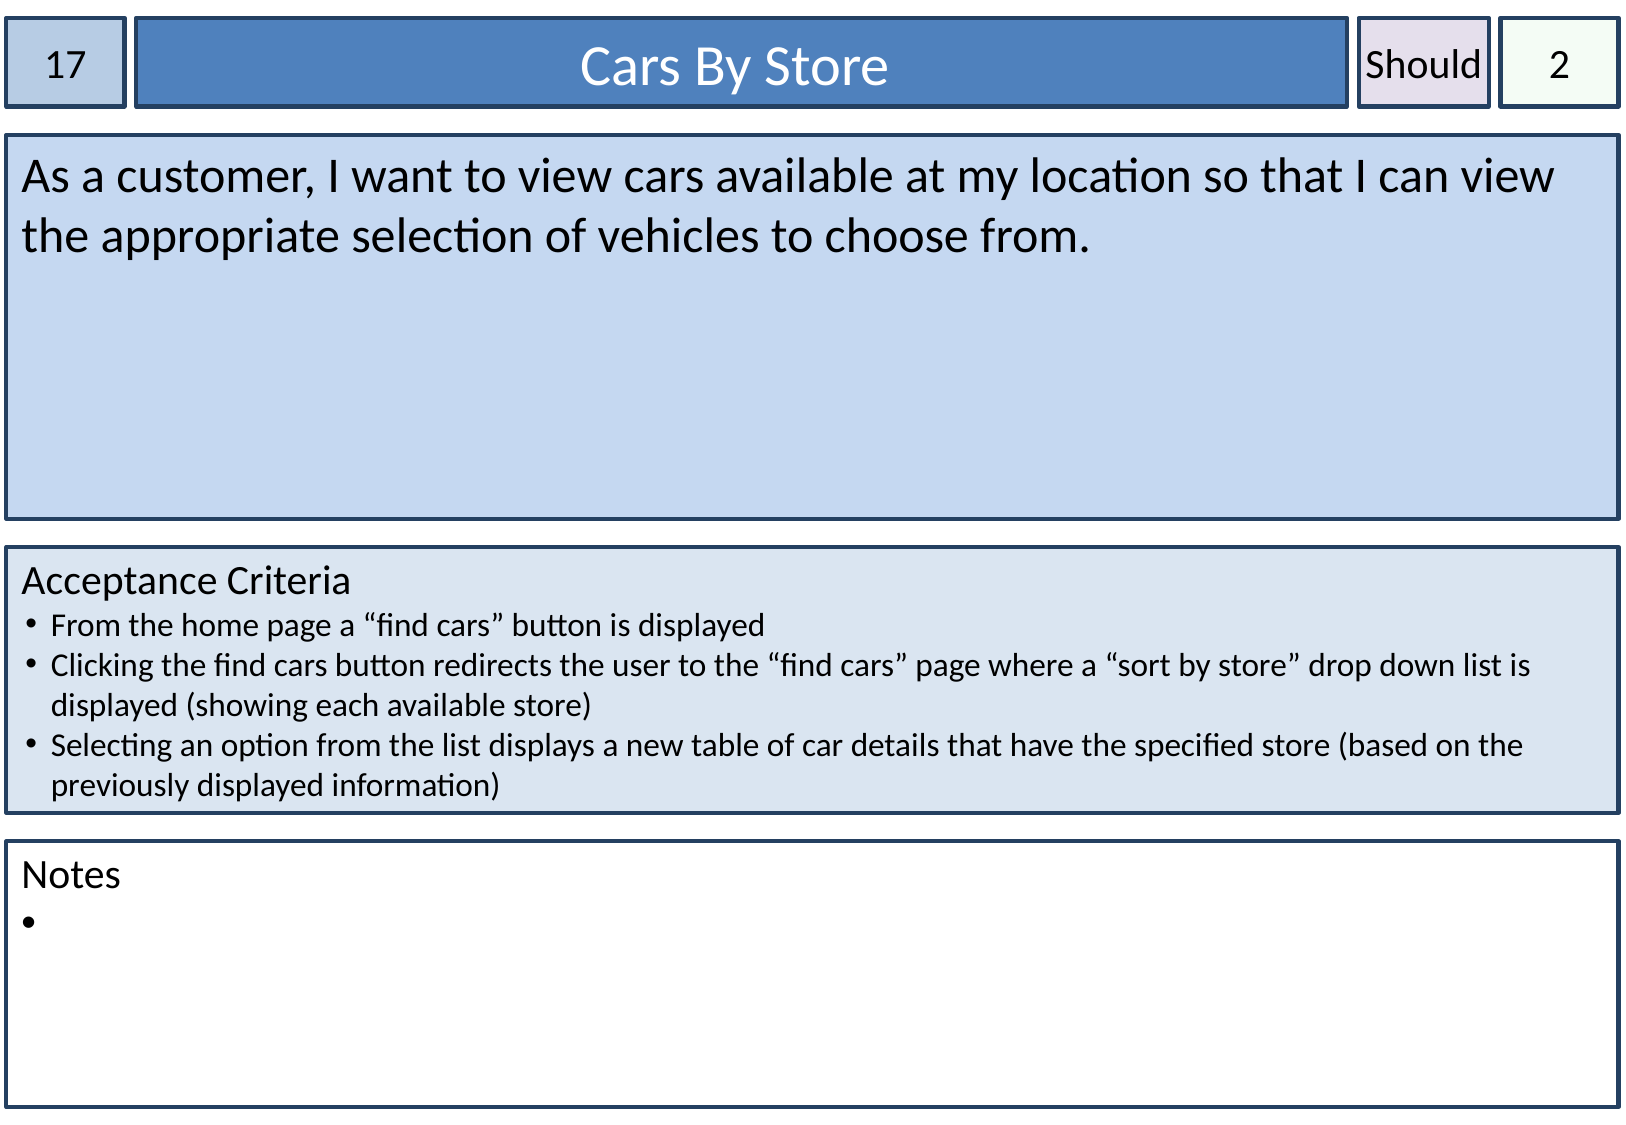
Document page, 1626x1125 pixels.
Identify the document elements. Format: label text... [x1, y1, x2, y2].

text_box Notes [6, 841, 1619, 1107]
text_box Cars By Store [136, 17, 1347, 107]
text_box Acceptance Criteria From the home page a “find cars” button is displayed Clicking the find cars button redirects the user to the “find cars” page where a “sort by store” drop down list is displayed (showing each available store) Selecting an option from the list displays a new table of car details that have the specified store (based on the previously displayed information) [6, 547, 1619, 813]
text_box As a customer, I want to view cars available at my location so that I can view the appropriate selection of vehicles to choose from. [6, 134, 1619, 519]
text_box 2 [1500, 17, 1619, 107]
text_box 17 [6, 17, 125, 107]
text_box Should [1358, 17, 1489, 107]
